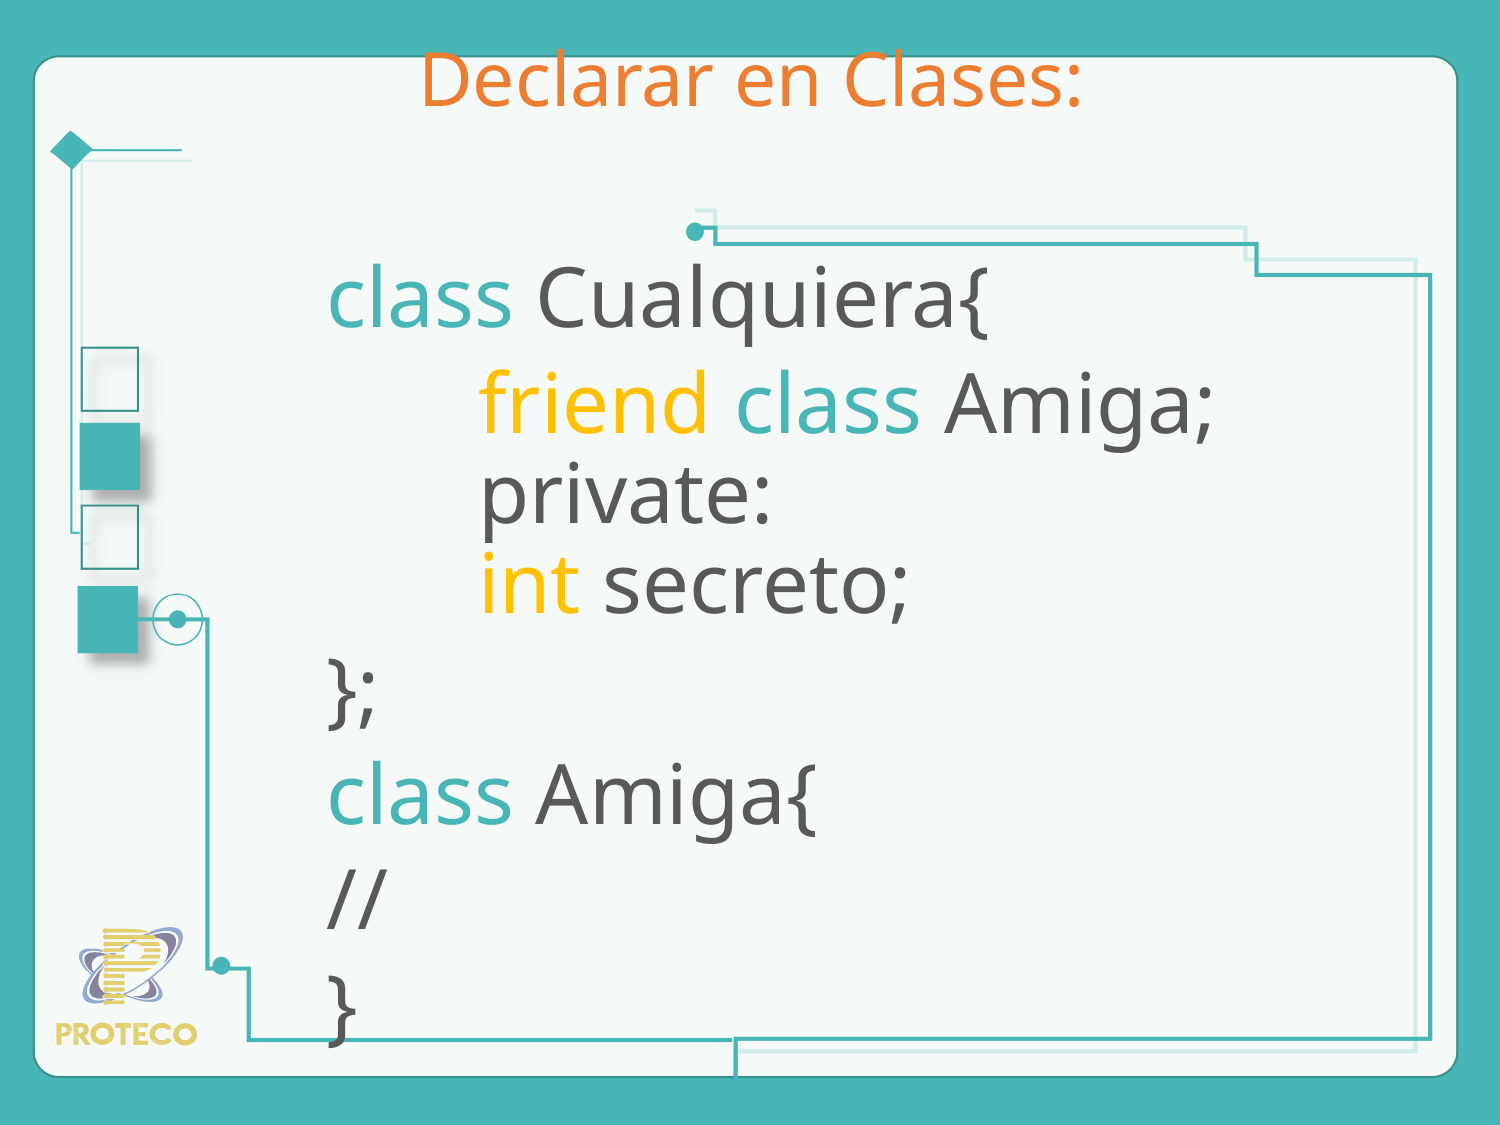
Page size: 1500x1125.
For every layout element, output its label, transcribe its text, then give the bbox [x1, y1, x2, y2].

title Declarar en Clases: [403, 34, 1428, 187]
list class Cualquiera{ friend class Amiga; private: int secreto; }; class Amiga{ // } [311, 248, 1324, 978]
picture [0, 0, 1500, 1125]
